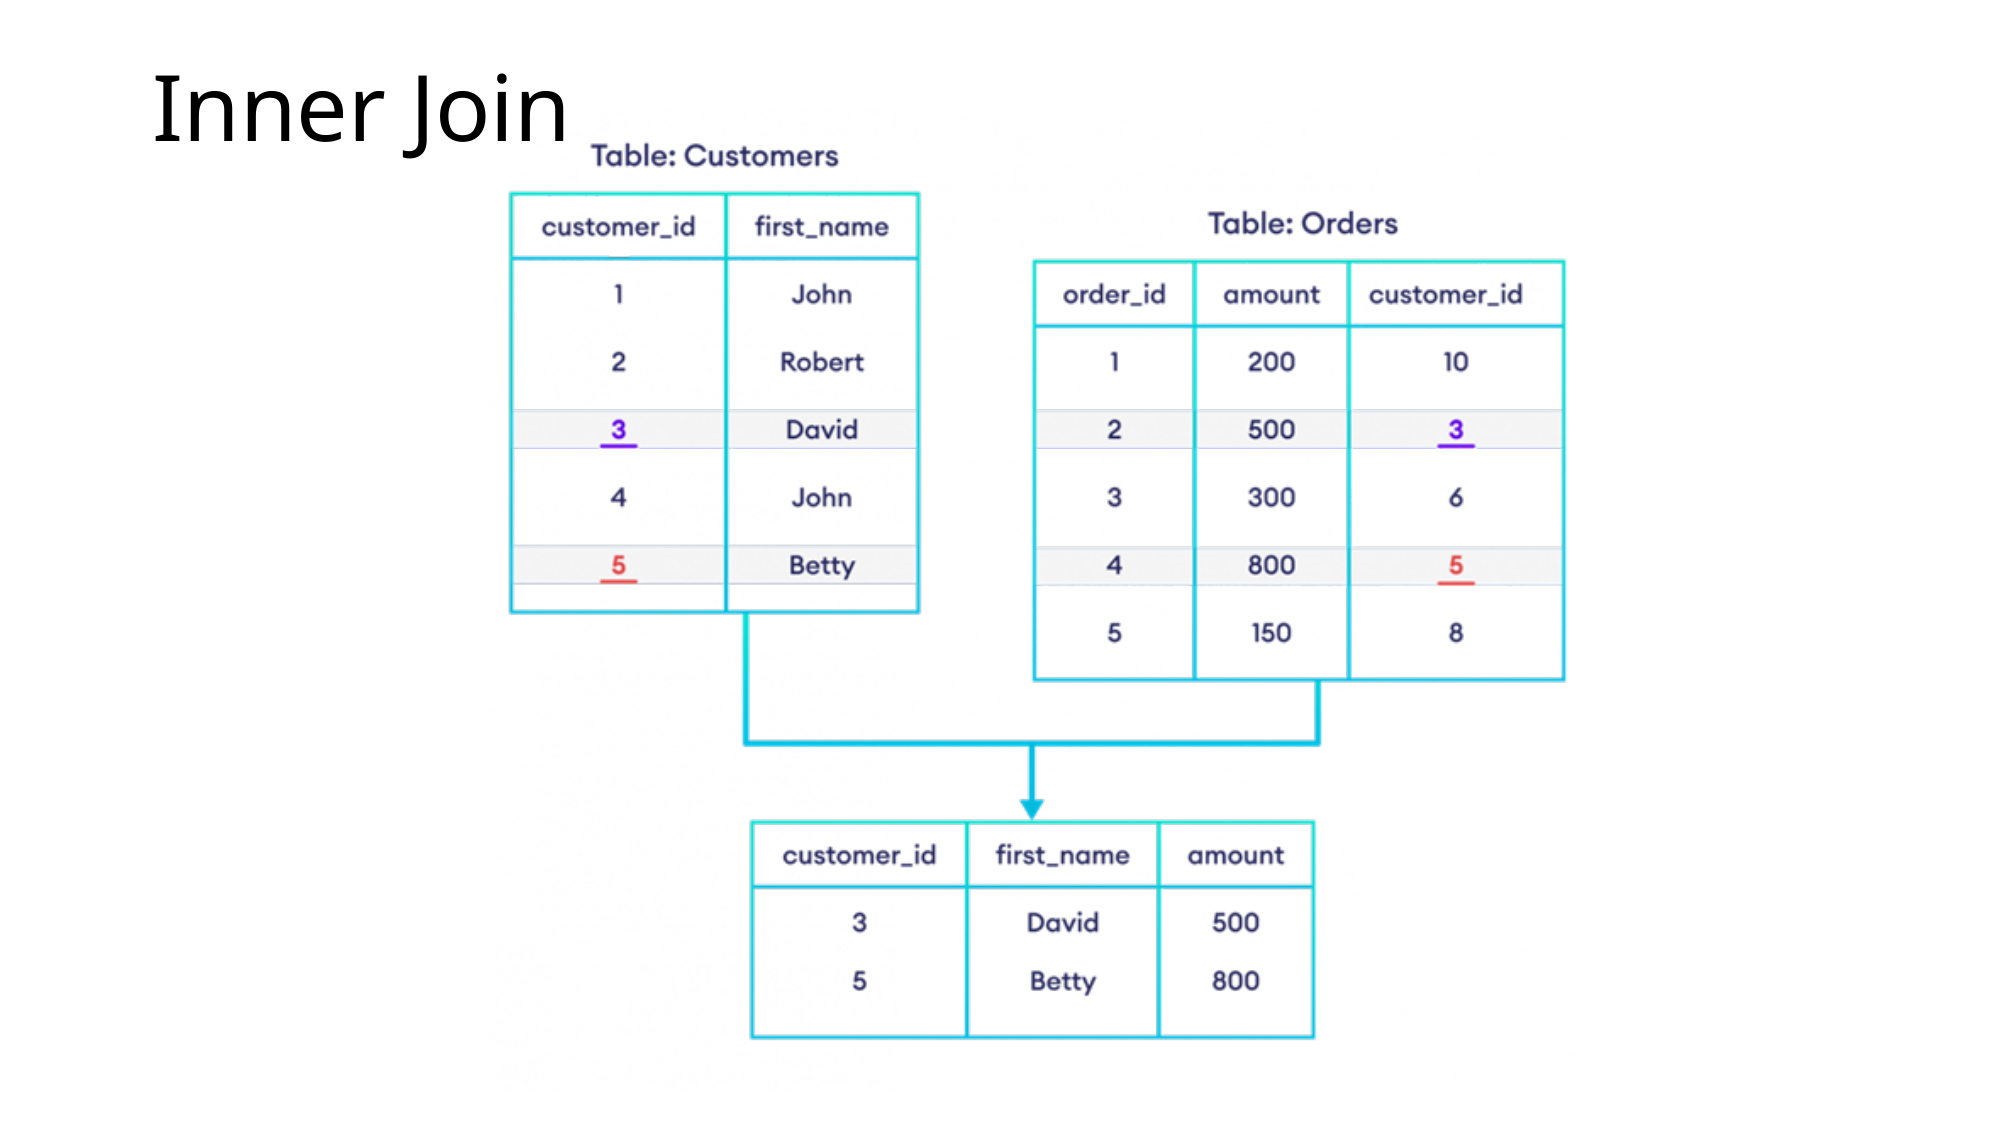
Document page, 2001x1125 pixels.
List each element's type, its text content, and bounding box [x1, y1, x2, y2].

picture [489, 109, 1597, 1092]
title Inner Join [137, 3, 1863, 221]
